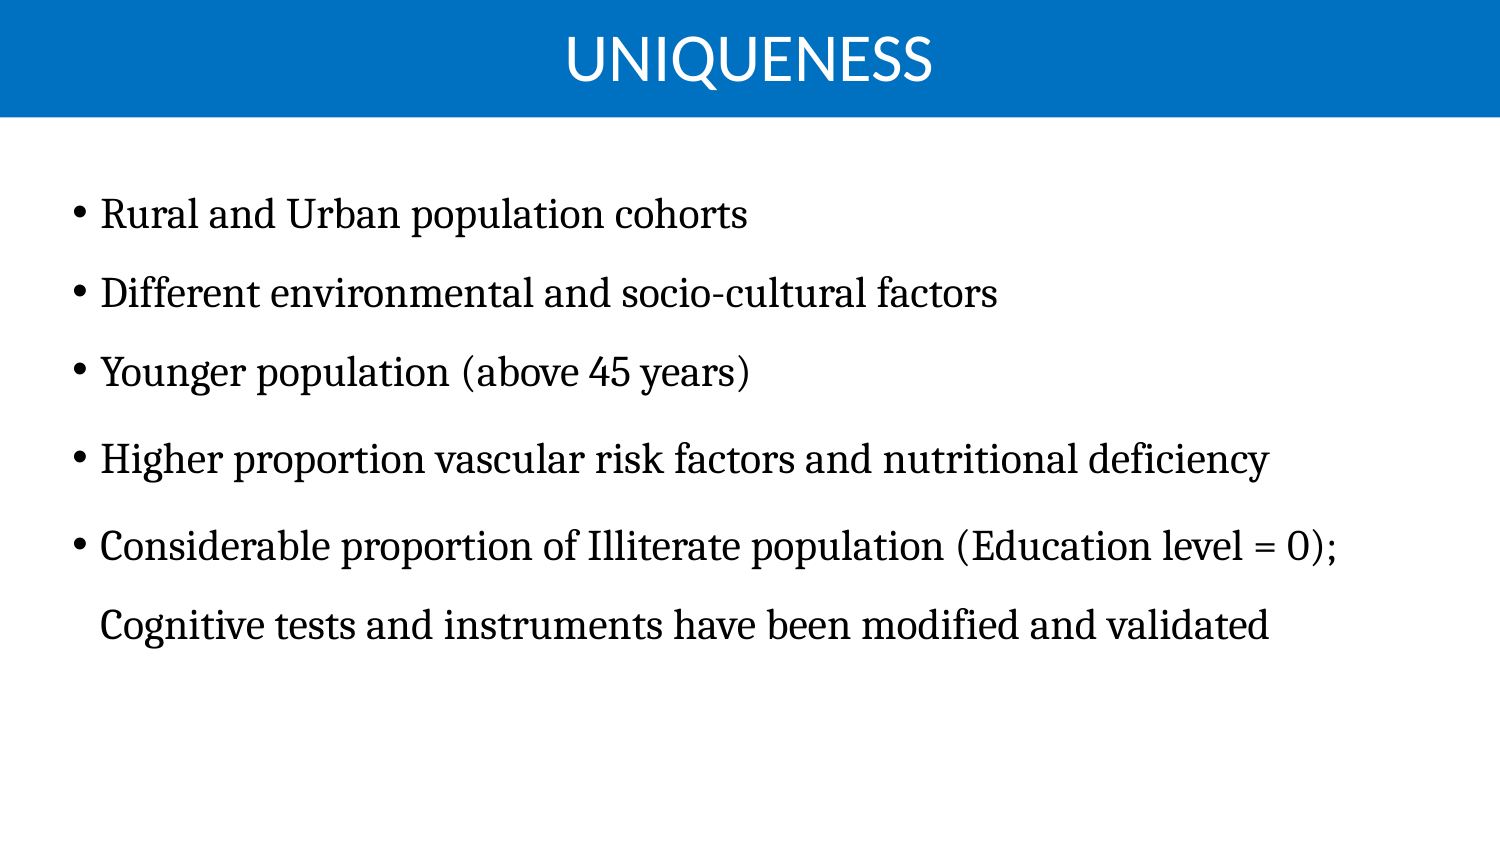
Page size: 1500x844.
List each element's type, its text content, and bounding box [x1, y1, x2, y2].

list Rural and Urban population cohorts Different environmental and socio-cultural factors Younger population (above 45 years) Higher proportion vascular risk factors and nutritional deficiency Considerable proportion of Illiterate population (Education level = 0); Cognitive tests and instruments have been modified and validated [57, 151, 1431, 809]
title UNIQUENESS [0, 0, 1500, 118]
